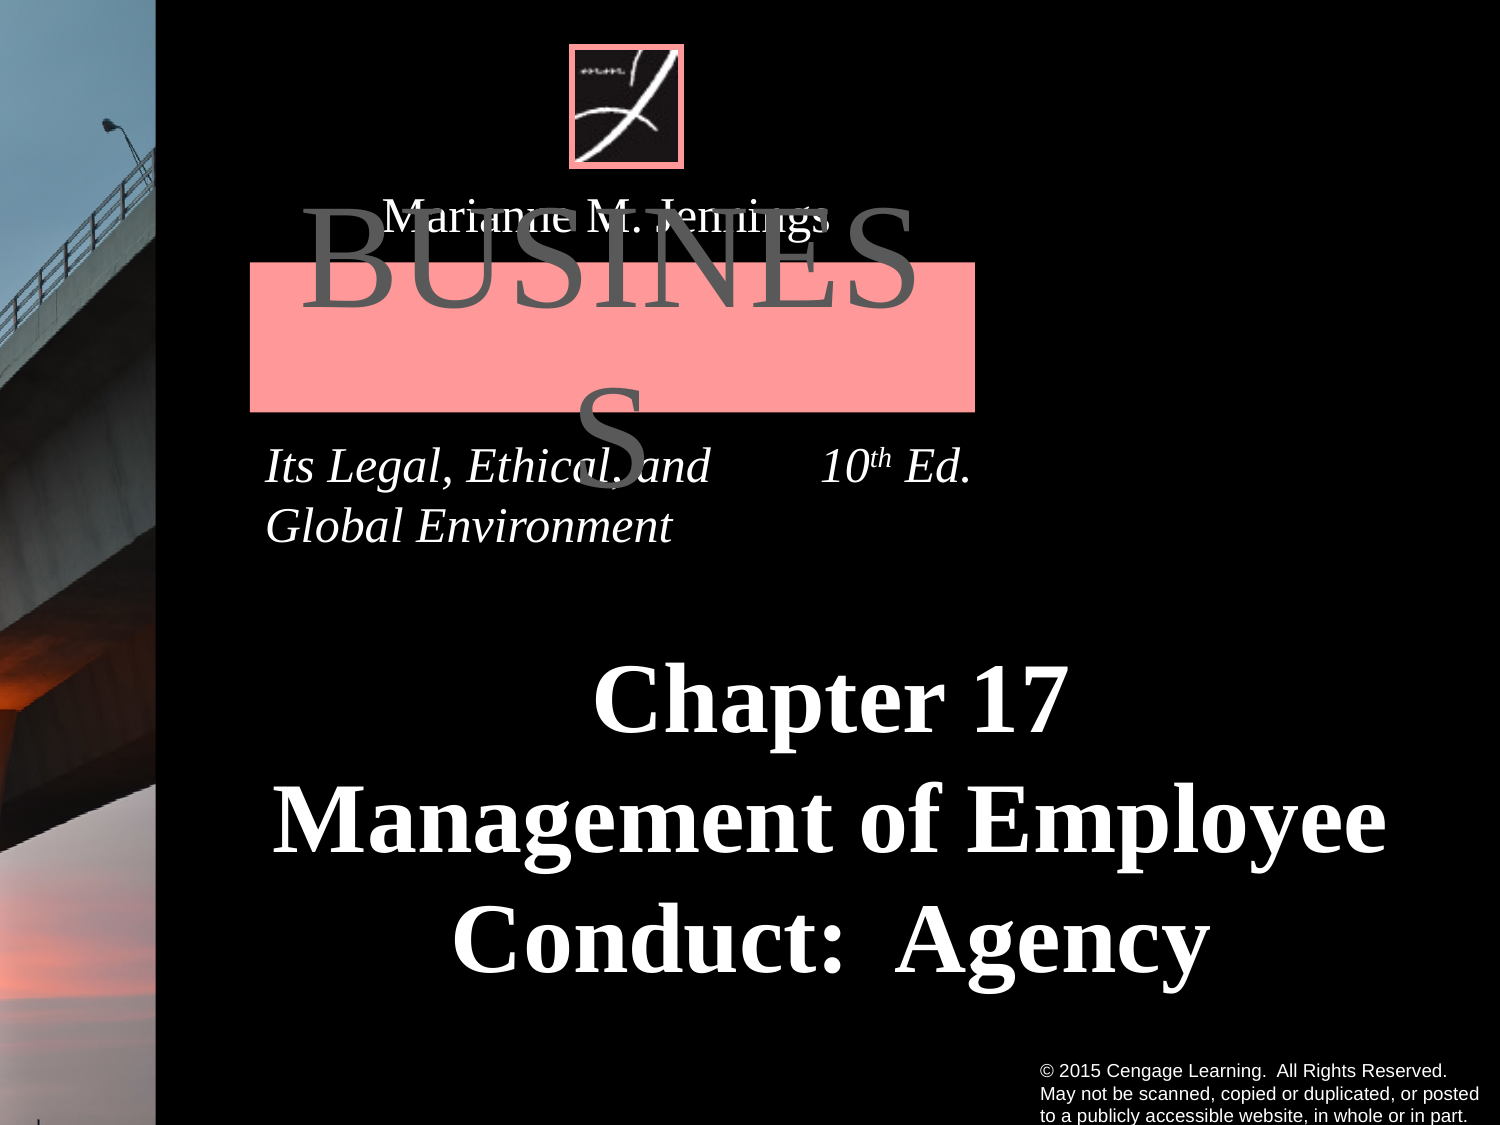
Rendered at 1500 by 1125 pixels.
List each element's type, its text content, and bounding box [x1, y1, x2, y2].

text_box 10th Ed. [800, 424, 988, 500]
subtitle Chapter 17 Management of Employee Conduct: Agency [237, 624, 1425, 1000]
picture [0, 0, 155, 1125]
text_box Its Legal, Ethical, and Global Environment [249, 424, 975, 560]
text_box Marianne M. Jennings [337, 174, 875, 250]
text_box Business [249, 262, 975, 413]
picture [574, 49, 679, 163]
